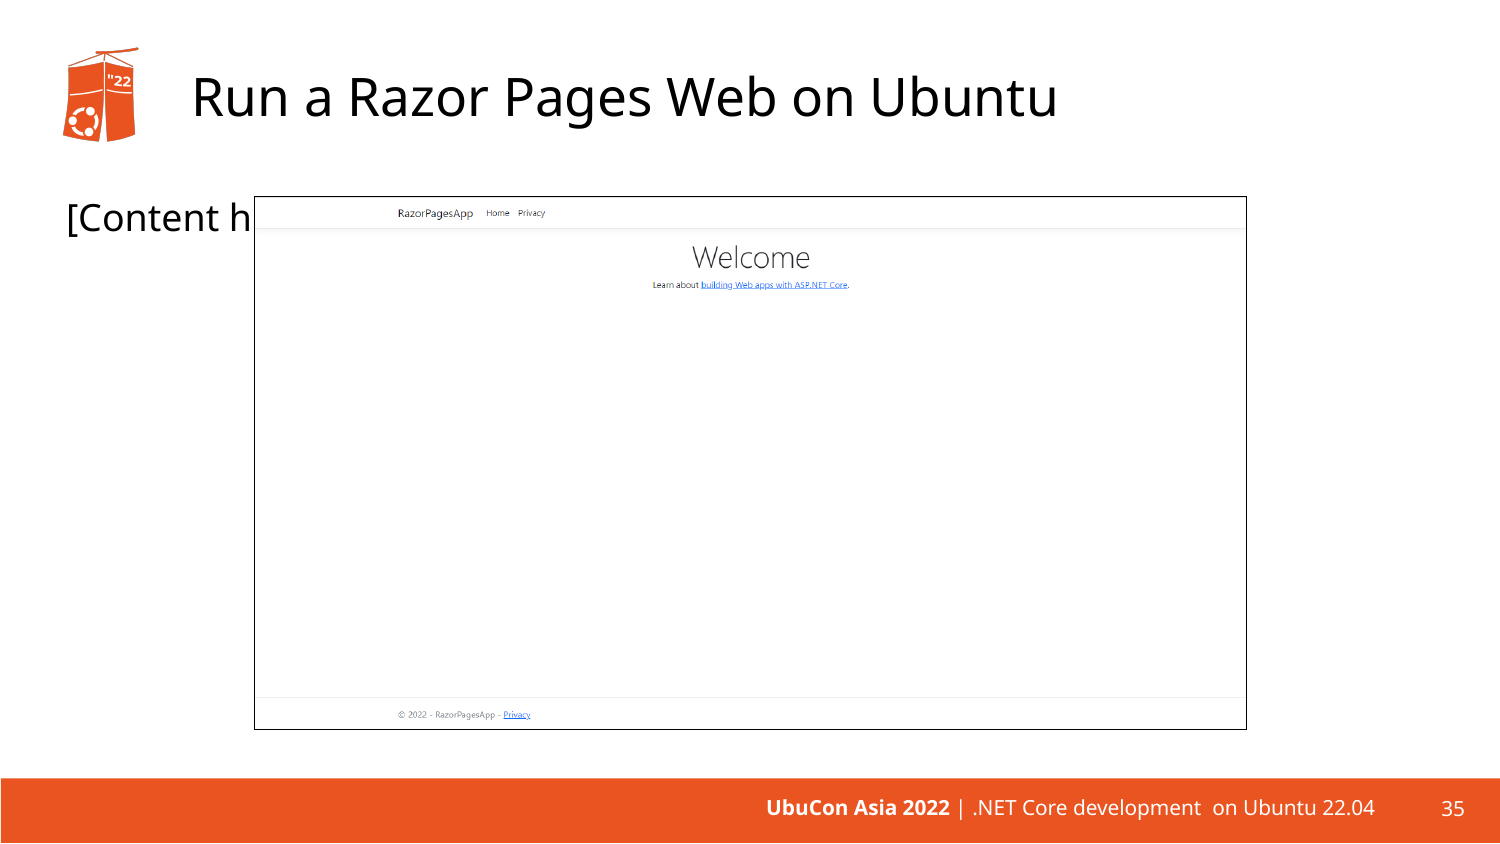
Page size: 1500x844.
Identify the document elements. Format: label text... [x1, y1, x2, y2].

picture [253, 196, 1247, 730]
picture [50, 47, 146, 143]
text_box [0, 778, 1500, 843]
title Run a Razor Pages Web on Ubuntu [176, 48, 1449, 142]
text_box UbuCon Asia 2022 | .NET Core development on Ubuntu 22.04 [345, 781, 1390, 833]
slide_number 35 [1389, 777, 1480, 842]
list [Content here] [51, 172, 1390, 750]
